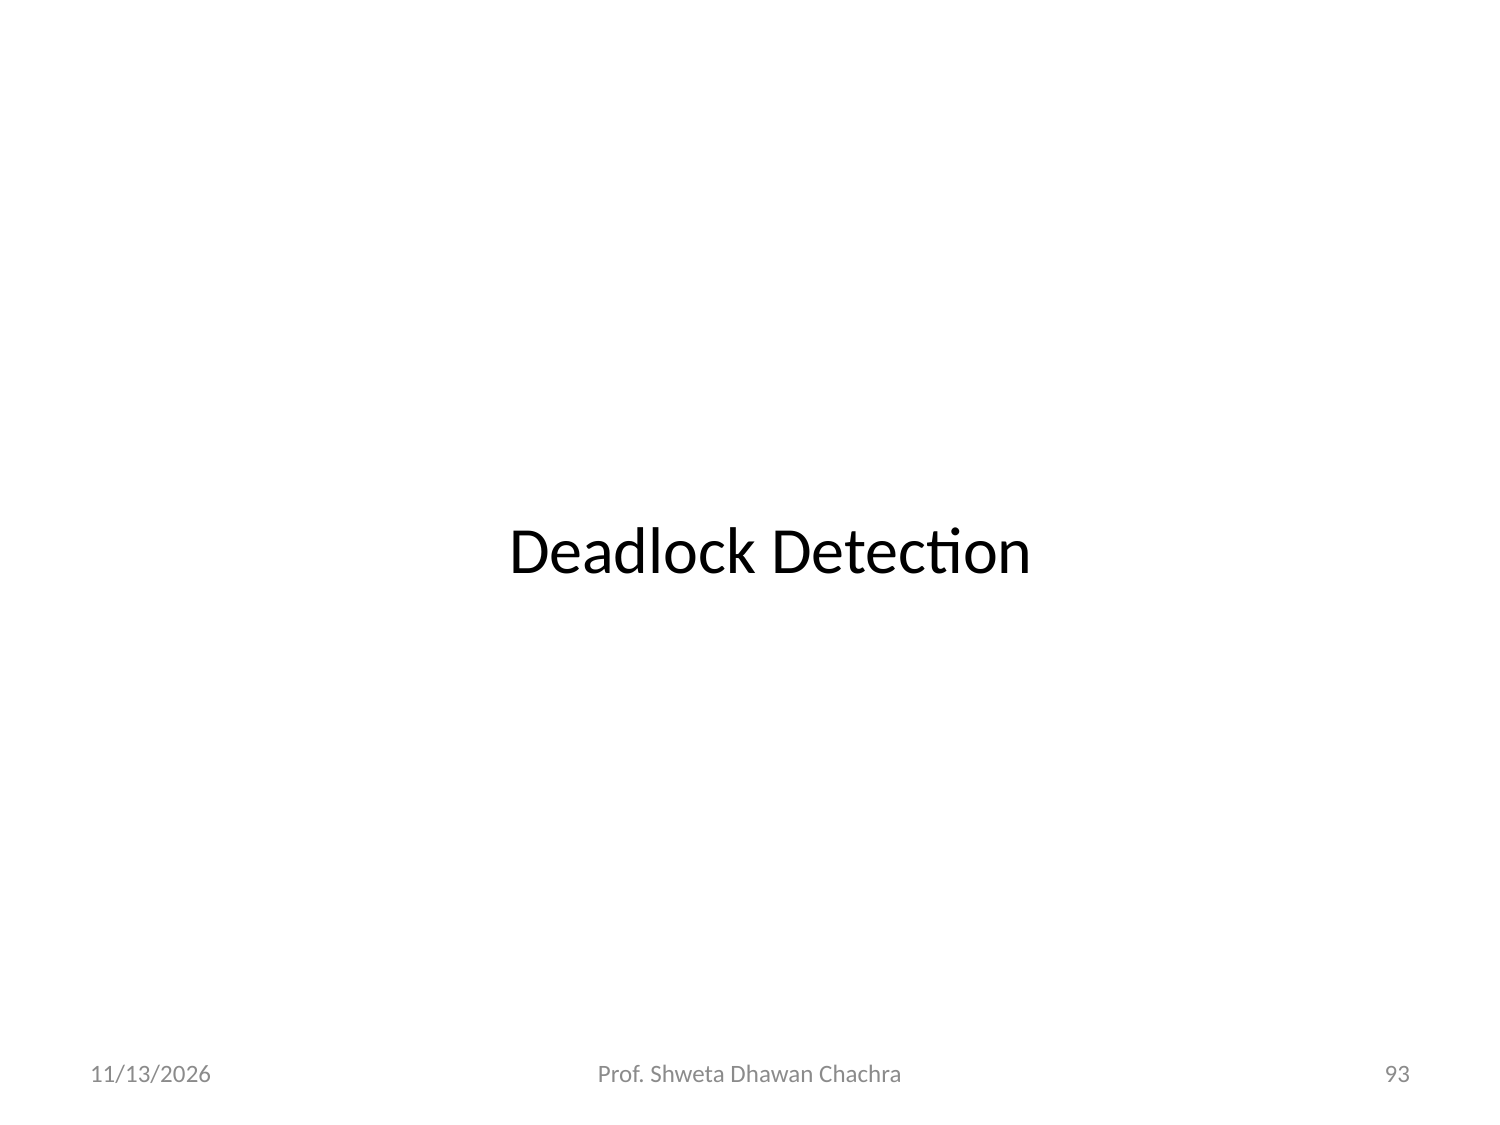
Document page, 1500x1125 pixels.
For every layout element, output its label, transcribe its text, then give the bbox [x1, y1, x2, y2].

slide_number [75, 1042, 425, 1103]
footer Prof. Shweta Dhawan Chachra [512, 1042, 988, 1103]
slide_number 93 [1074, 1042, 1425, 1103]
title Deadlock Detection [162, 500, 1380, 595]
